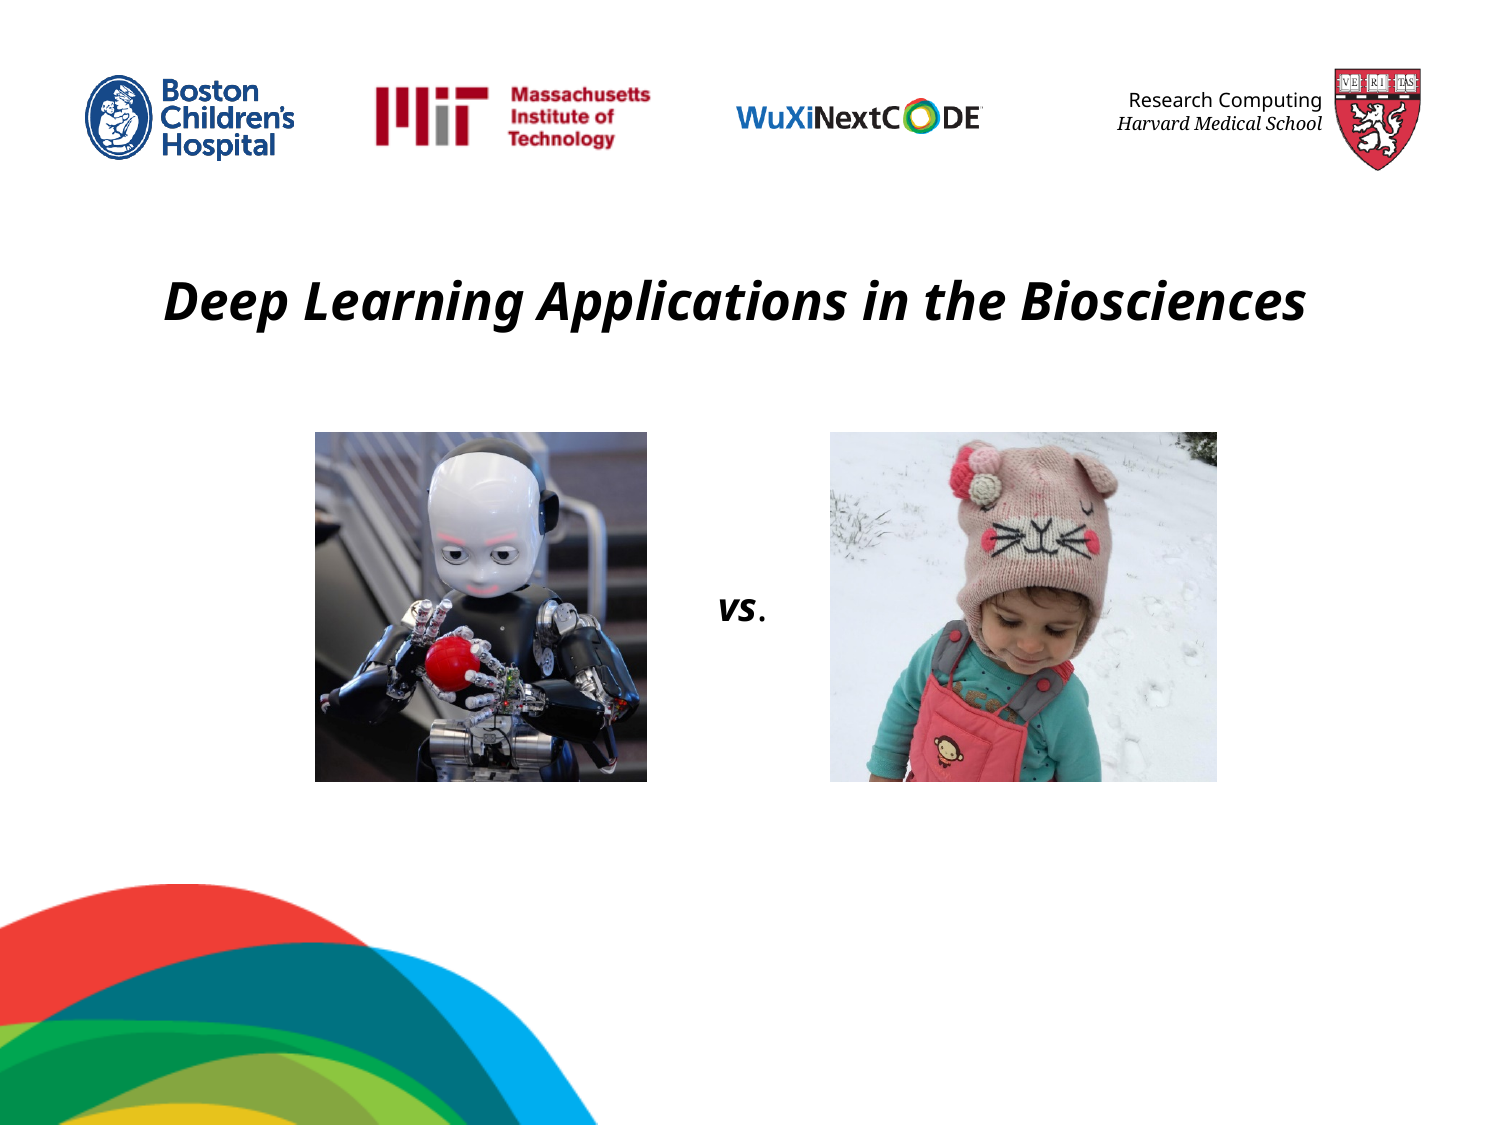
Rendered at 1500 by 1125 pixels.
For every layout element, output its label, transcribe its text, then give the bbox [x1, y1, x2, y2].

picture [1334, 68, 1421, 171]
text_box vs. [654, 574, 825, 638]
picture [369, 77, 655, 155]
picture [0, 884, 598, 1125]
picture [830, 432, 1218, 782]
text_box Deep Learning Applications in the Biosciences [0, 260, 1500, 339]
picture [85, 75, 294, 161]
picture [302, 432, 647, 782]
picture [736, 98, 983, 134]
